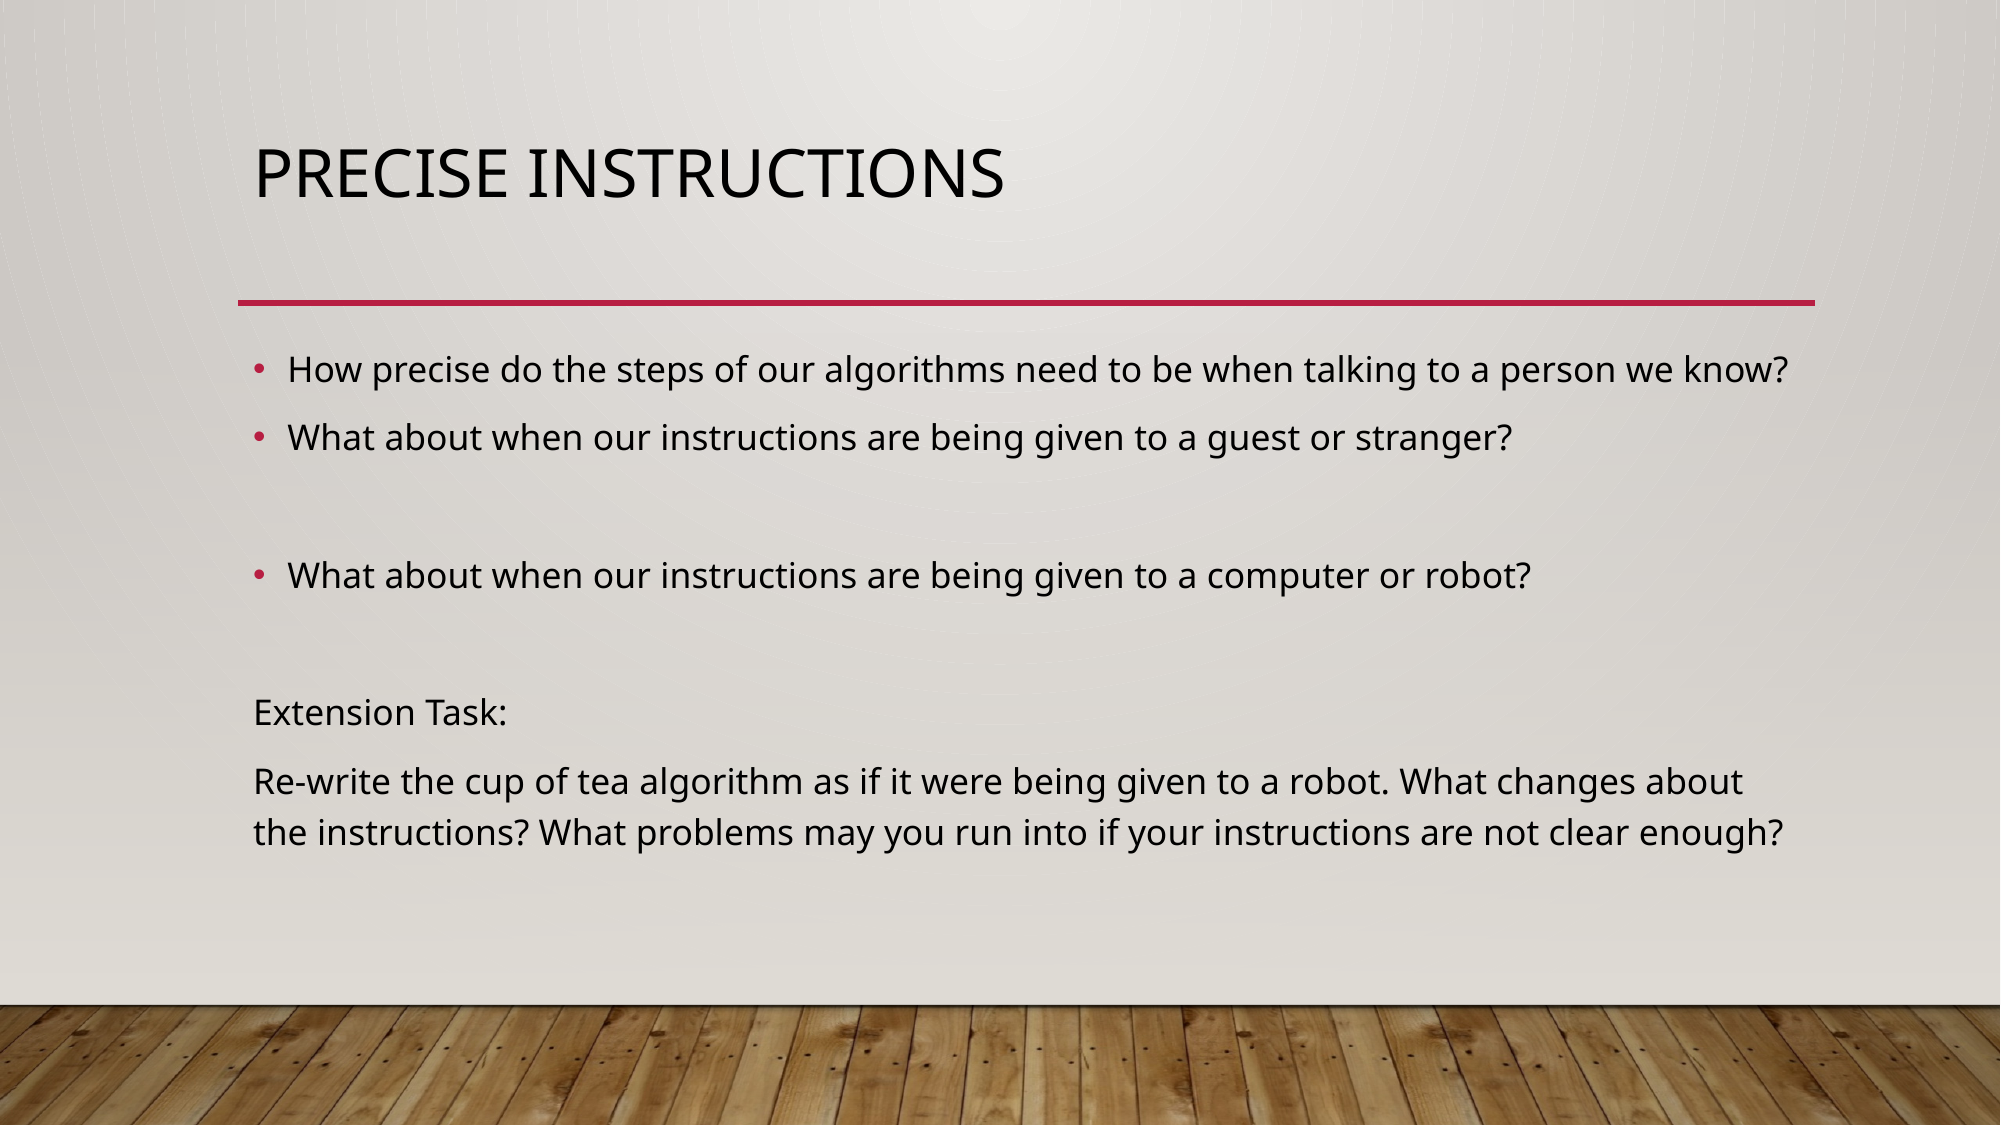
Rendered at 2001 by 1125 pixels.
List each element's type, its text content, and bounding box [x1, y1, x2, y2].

picture [0, 1005, 2000, 1125]
title Precise instructions [238, 131, 1814, 305]
list How precise do the steps of our algorithms need to be when talking to a person we know? What about when our instructions are being given to a guest or stranger? What about when our instructions are being given to a computer or robot? Extension Task: Re-write the cup of tea algorithm as if it were being given to a robot. What changes about the instructions? What problems may you run into if your instructions are not clear enough? [238, 330, 1814, 897]
